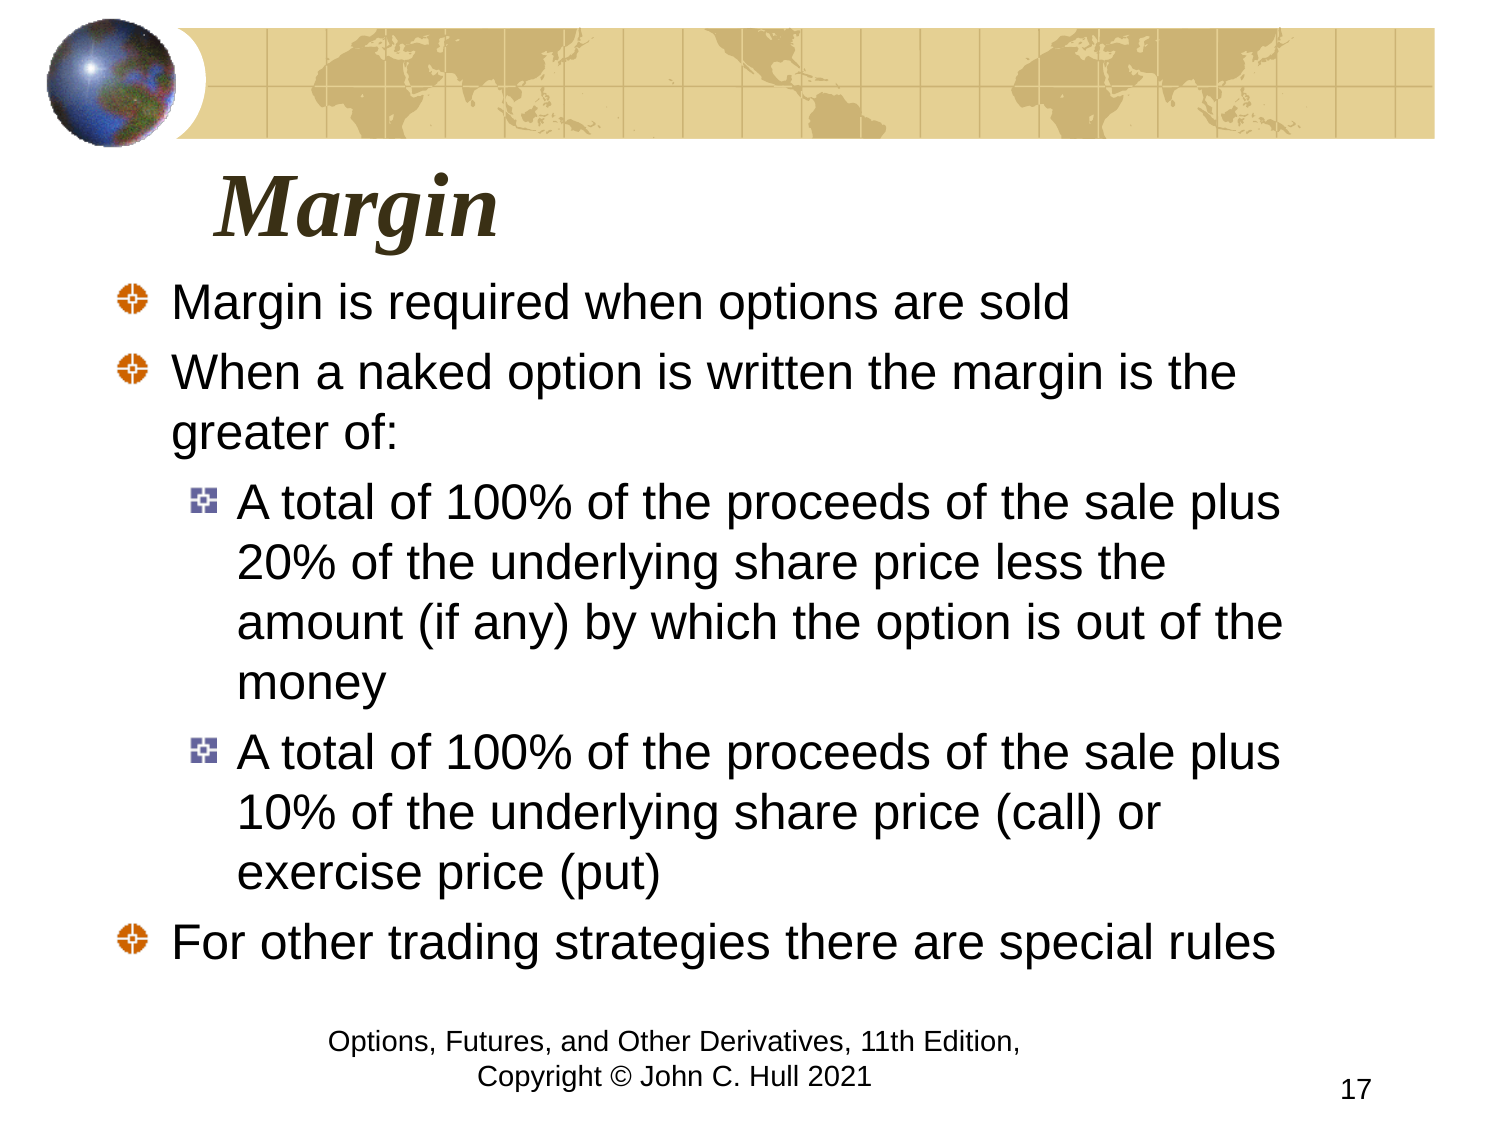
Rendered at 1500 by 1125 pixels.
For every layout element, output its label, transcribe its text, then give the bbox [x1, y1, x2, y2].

footer Options, Futures, and Other Derivatives, 11th Edition, Copyright © John C. Hull 2021 [262, 1024, 1088, 1101]
picture [42, 14, 190, 151]
picture [114, 282, 150, 318]
picture [189, 736, 217, 763]
slide_number 17 [1074, 1037, 1388, 1113]
picture [114, 922, 150, 958]
picture [114, 352, 150, 388]
list Margin is required when options are sold When a naked option is written the margin is the greater of: A total of 100% of the proceeds of the sale plus 20% of the underlying share price less the amount (if any) by which the option is out of the money A total of 100% of the proceeds of the sale plus 10% of the underlying share price (call) or exercise price (put) For other trading strategies there are special rules [99, 262, 1362, 1004]
picture [189, 486, 217, 513]
title Margin [200, 137, 1388, 263]
